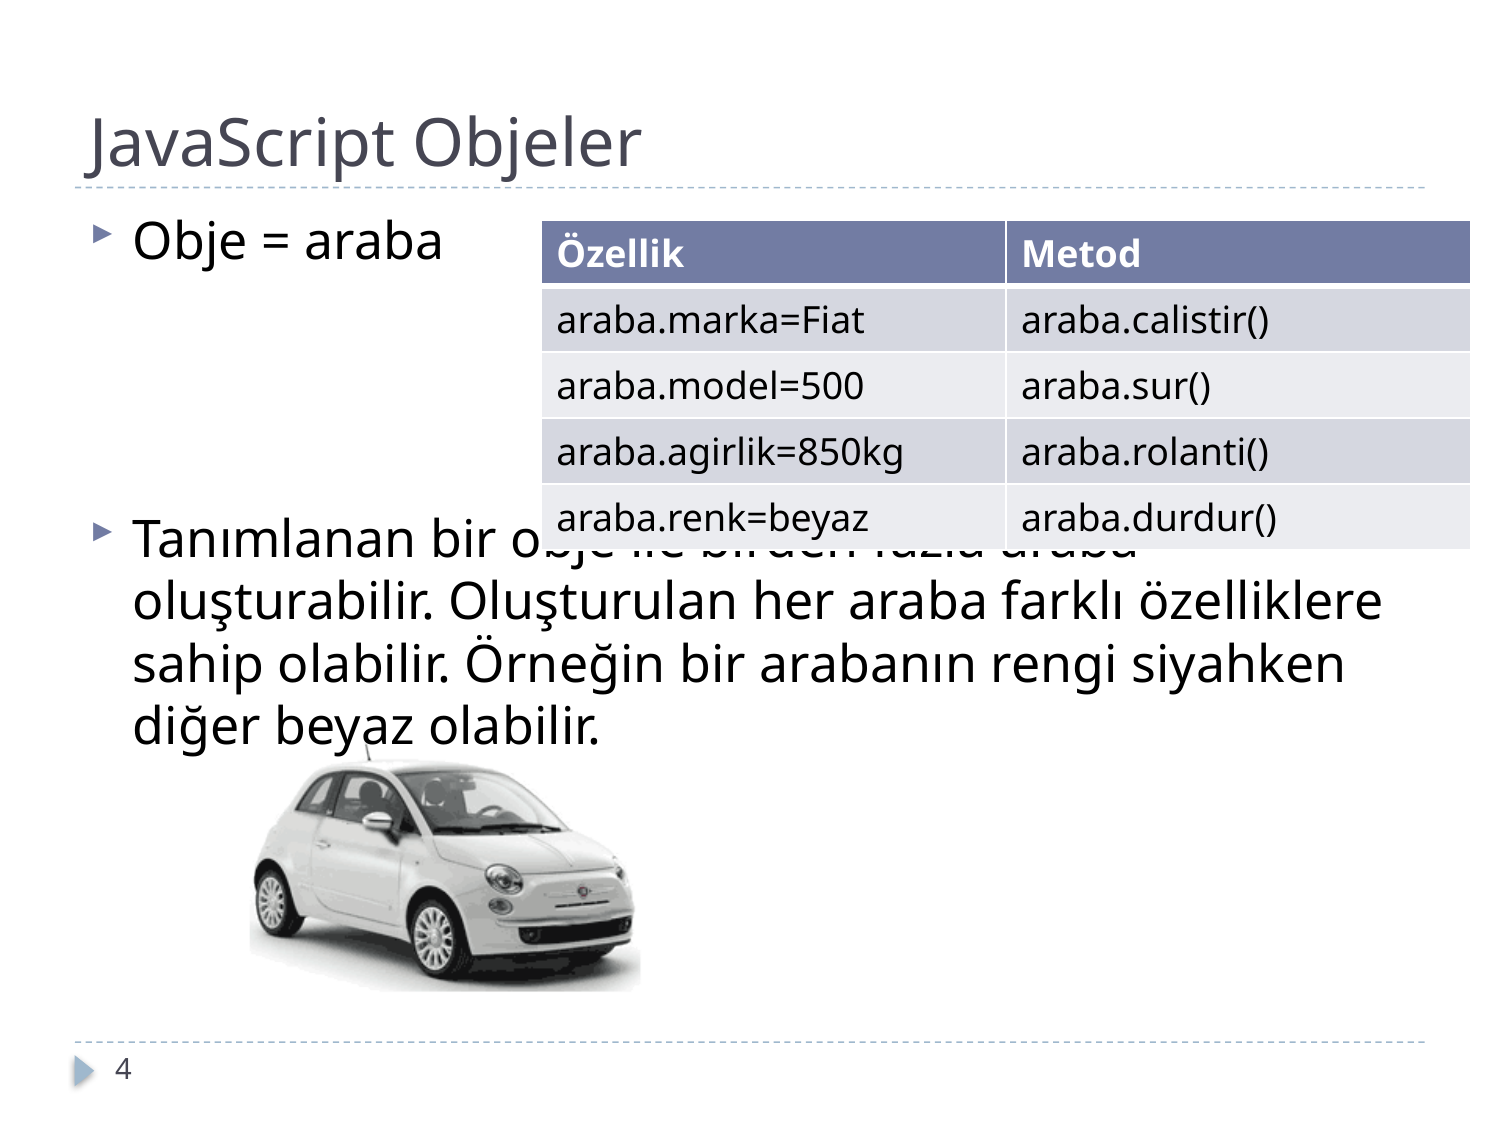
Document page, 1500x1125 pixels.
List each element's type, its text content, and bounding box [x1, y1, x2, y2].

table_cell araba.durdur() [1007, 485, 1470, 549]
table_cell araba.model=500 [542, 353, 1005, 417]
table_cell araba.marka=Fiat [542, 289, 1005, 351]
table_cell araba.sur() [1007, 353, 1470, 417]
title JavaScript Objeler [75, 24, 1425, 188]
table_header Metod [1007, 221, 1470, 283]
table_cell araba.calistir() [1007, 289, 1470, 351]
table_header Özellik [542, 221, 1005, 283]
table_cell araba.agirlik=850kg [542, 419, 1005, 483]
list Obje = araba Tanımlanan bir obje ile birden fazla araba oluşturabilir. Oluşturulan her araba farklı özelliklere sahip olabilir. Örneğin bir arabanın rengi siyahken diğer beyaz olabilir. [75, 200, 1425, 764]
table_cell araba.renk=beyaz [542, 485, 1005, 549]
slide_number 4 [100, 1042, 426, 1103]
picture [111, 639, 688, 1000]
table_cell araba.rolanti() [1007, 419, 1470, 483]
